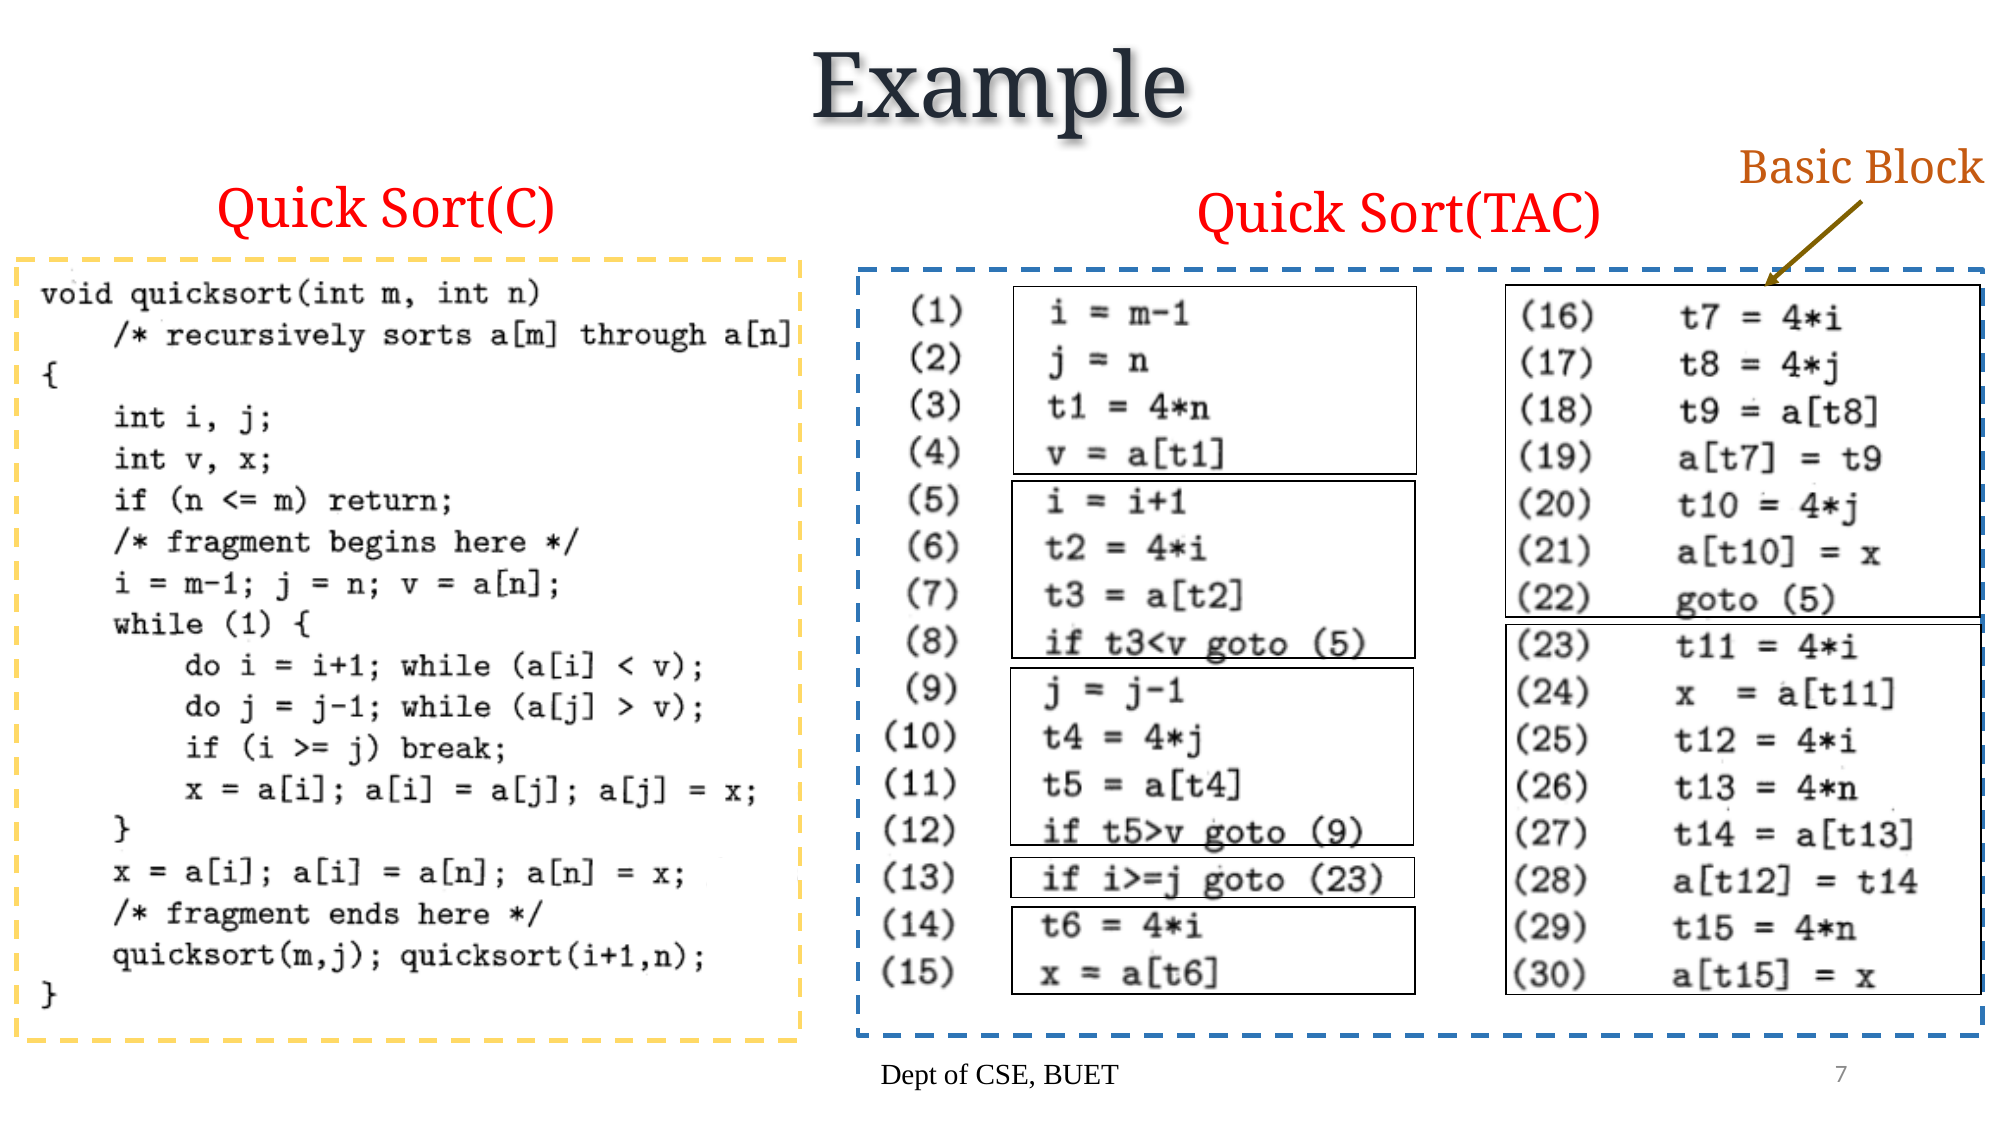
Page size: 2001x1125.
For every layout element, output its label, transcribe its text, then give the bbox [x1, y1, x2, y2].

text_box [1764, 201, 1862, 287]
text_box Basic Block [1724, 130, 2000, 201]
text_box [18, 261, 798, 1038]
list Quick Sort(TAC) [1139, 178, 1659, 252]
slide_number 7 [1412, 1042, 1863, 1103]
text_box Quick Sort(C) [156, 173, 617, 248]
picture [860, 271, 1981, 1034]
title Example [137, 31, 1863, 146]
footer Dept of CSE, BUET [662, 1042, 1338, 1103]
